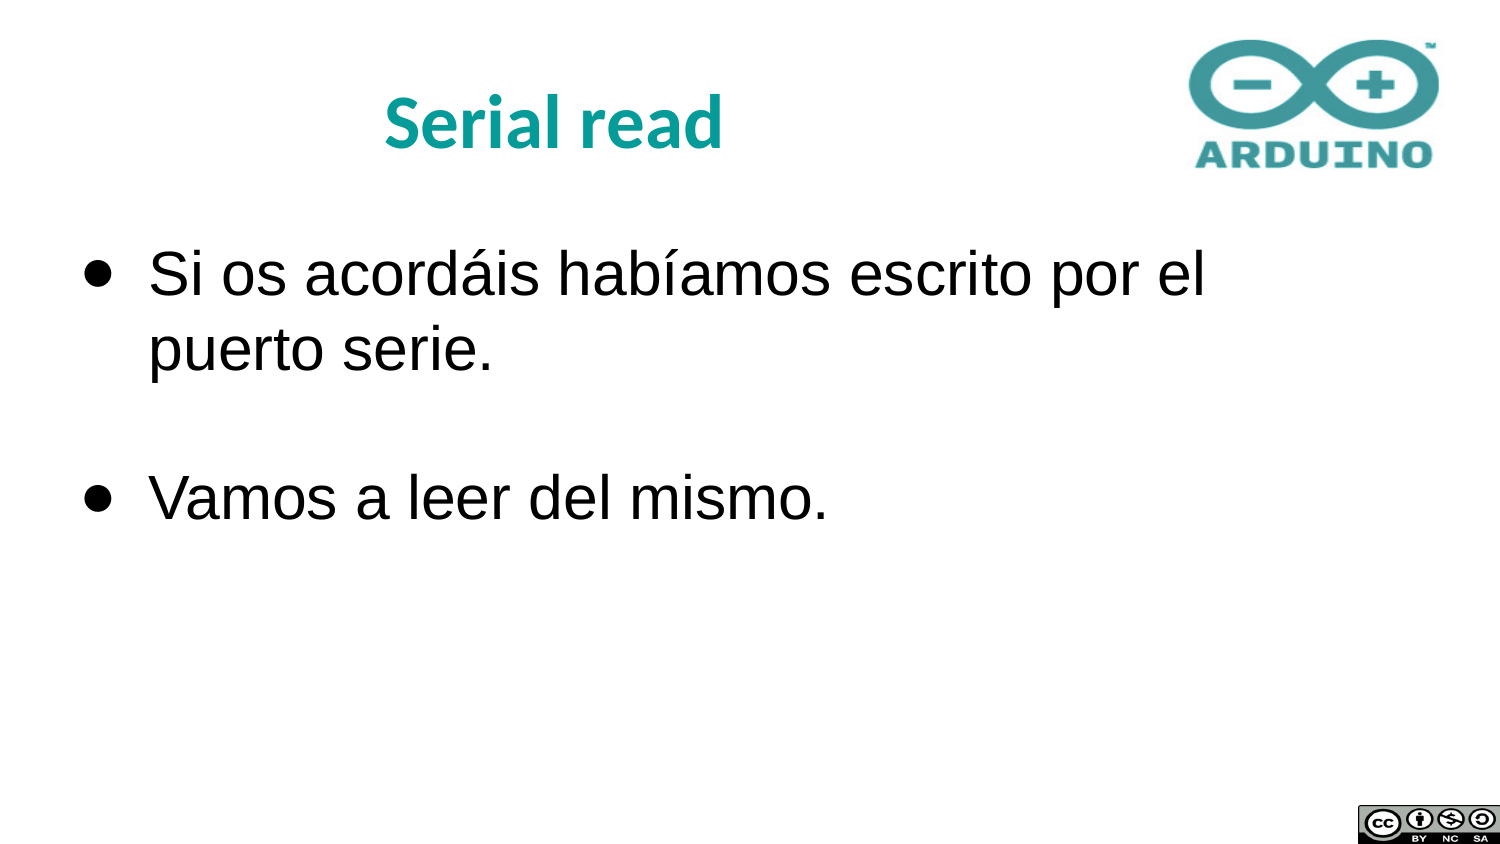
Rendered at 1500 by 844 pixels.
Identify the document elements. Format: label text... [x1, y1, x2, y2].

picture [1170, 20, 1467, 187]
picture [1358, 805, 1500, 844]
text_box Si os acordáis habíamos escrito por el puerto serie. Vamos a leer del mismo. [68, 227, 1395, 776]
title Serial read [21, 71, 1088, 195]
